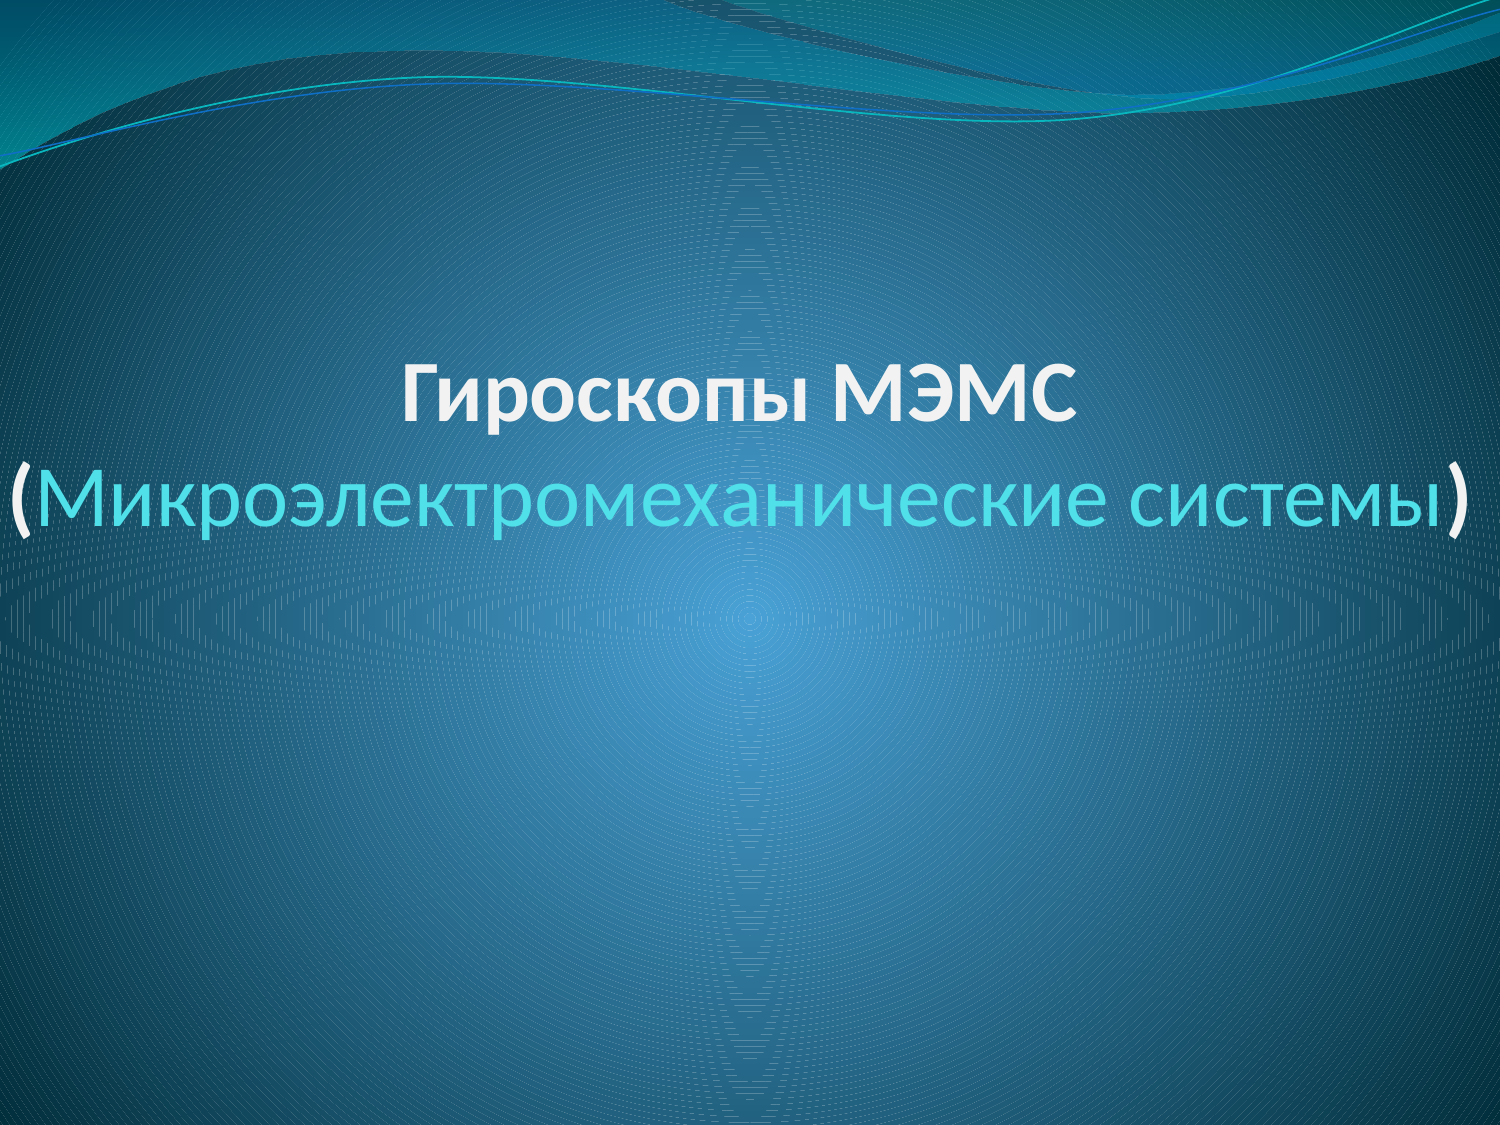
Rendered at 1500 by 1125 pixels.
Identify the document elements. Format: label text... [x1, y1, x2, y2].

title Гироскопы МЭМС (Микроэлектромеханические системы) [0, 243, 1483, 544]
